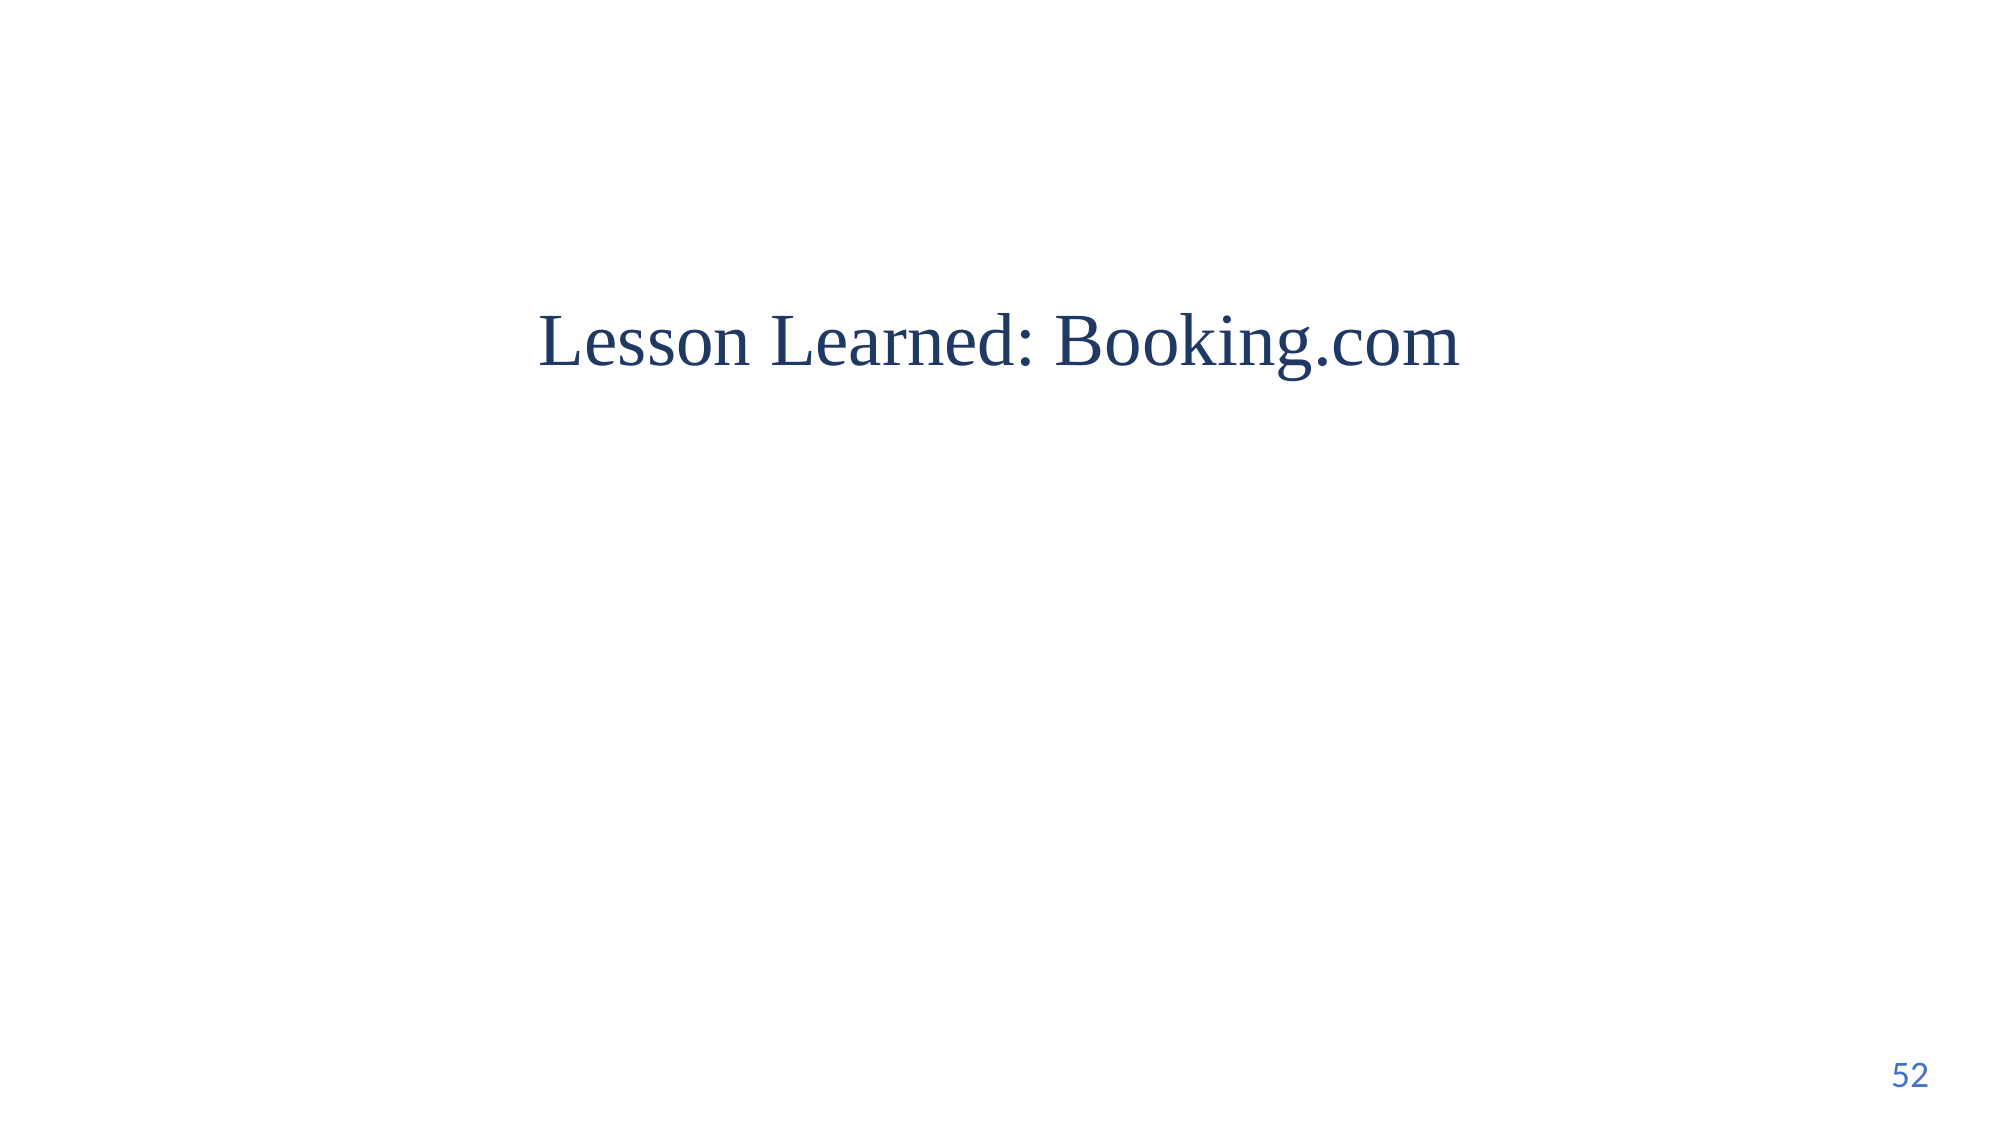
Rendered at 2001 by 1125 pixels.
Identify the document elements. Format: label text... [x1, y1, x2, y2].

slide_number 52 [1493, 1042, 1944, 1103]
text_box Lesson Learned: Booking.com [418, 282, 1582, 388]
